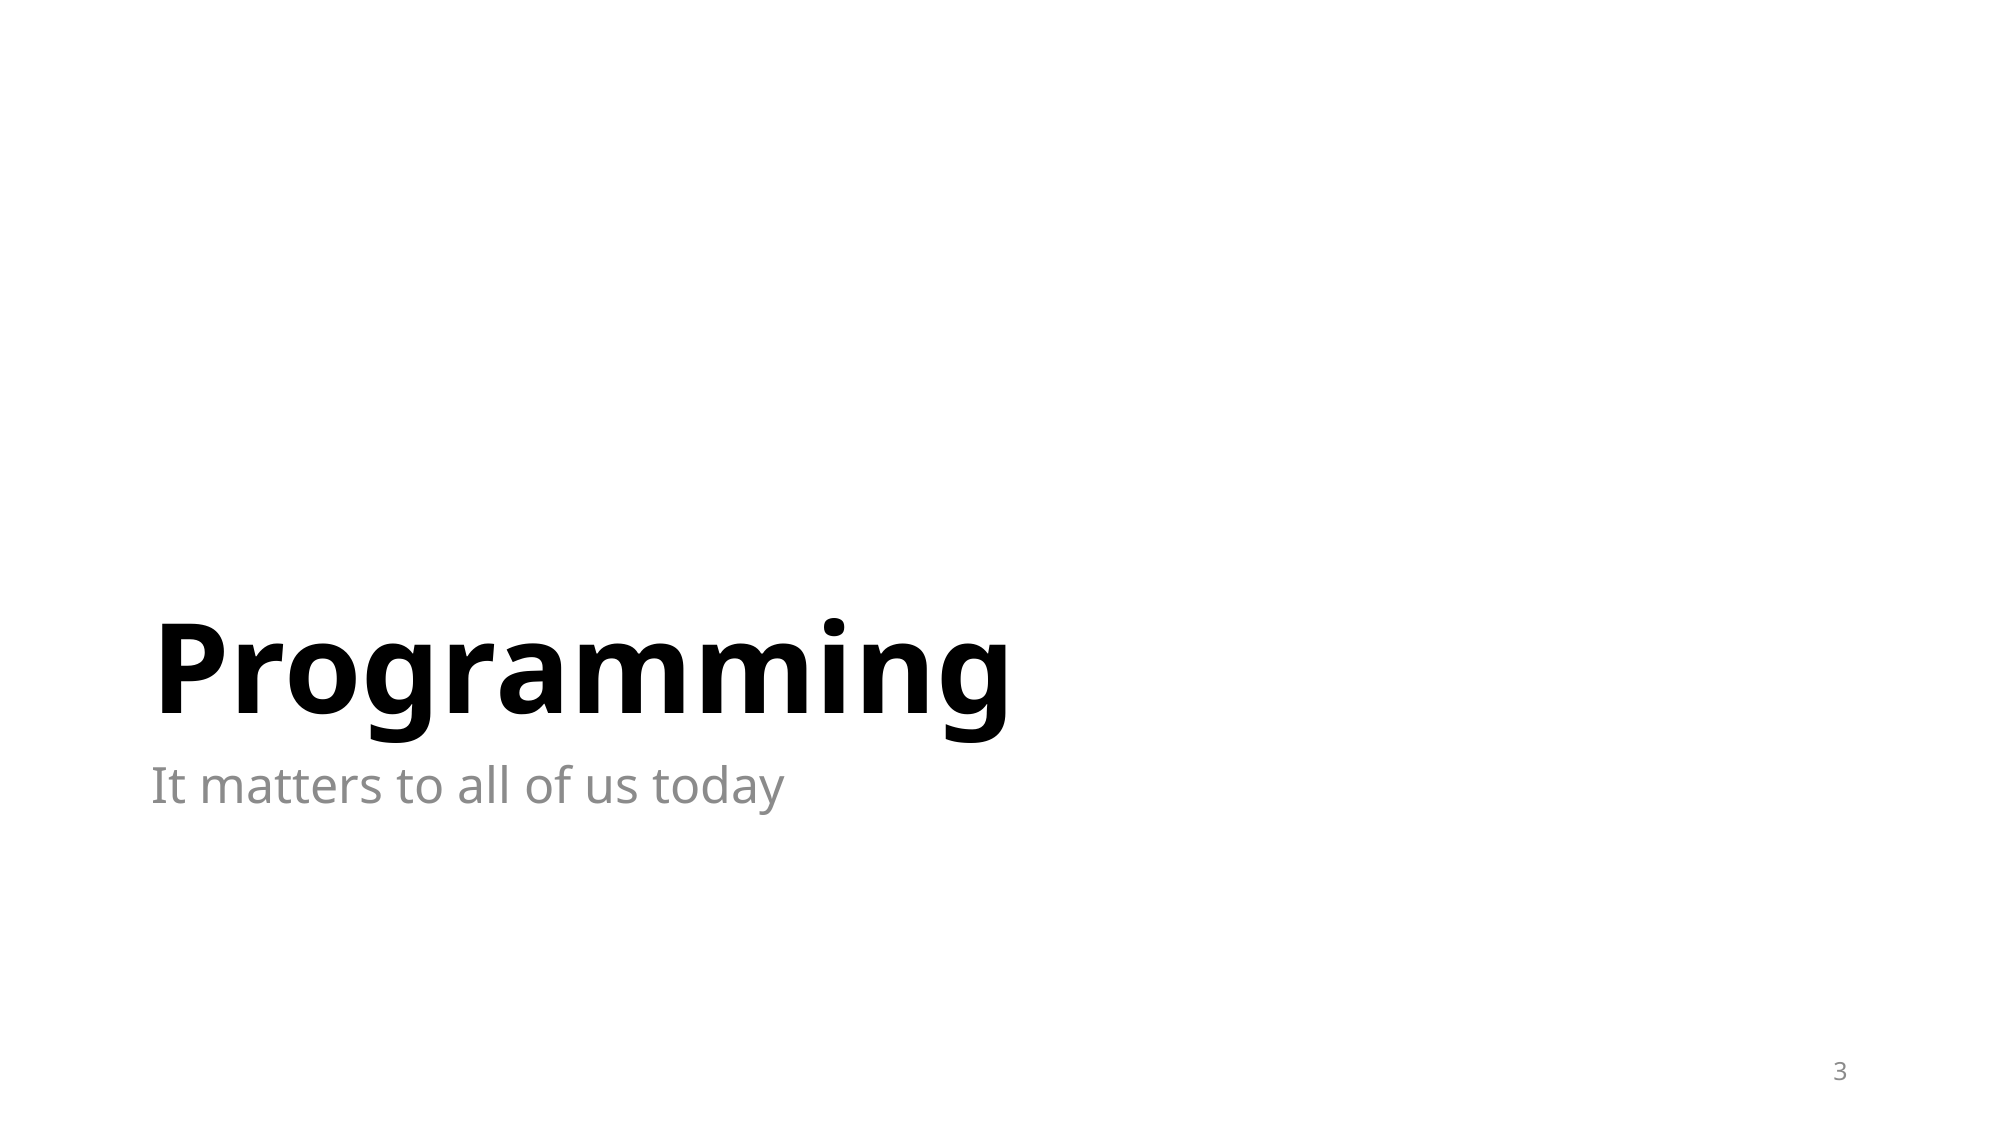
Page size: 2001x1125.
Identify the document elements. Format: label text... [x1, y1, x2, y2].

list It matters to all of us today [136, 752, 1862, 999]
slide_number 3 [1412, 1042, 1863, 1103]
title Programming [136, 280, 1862, 749]
